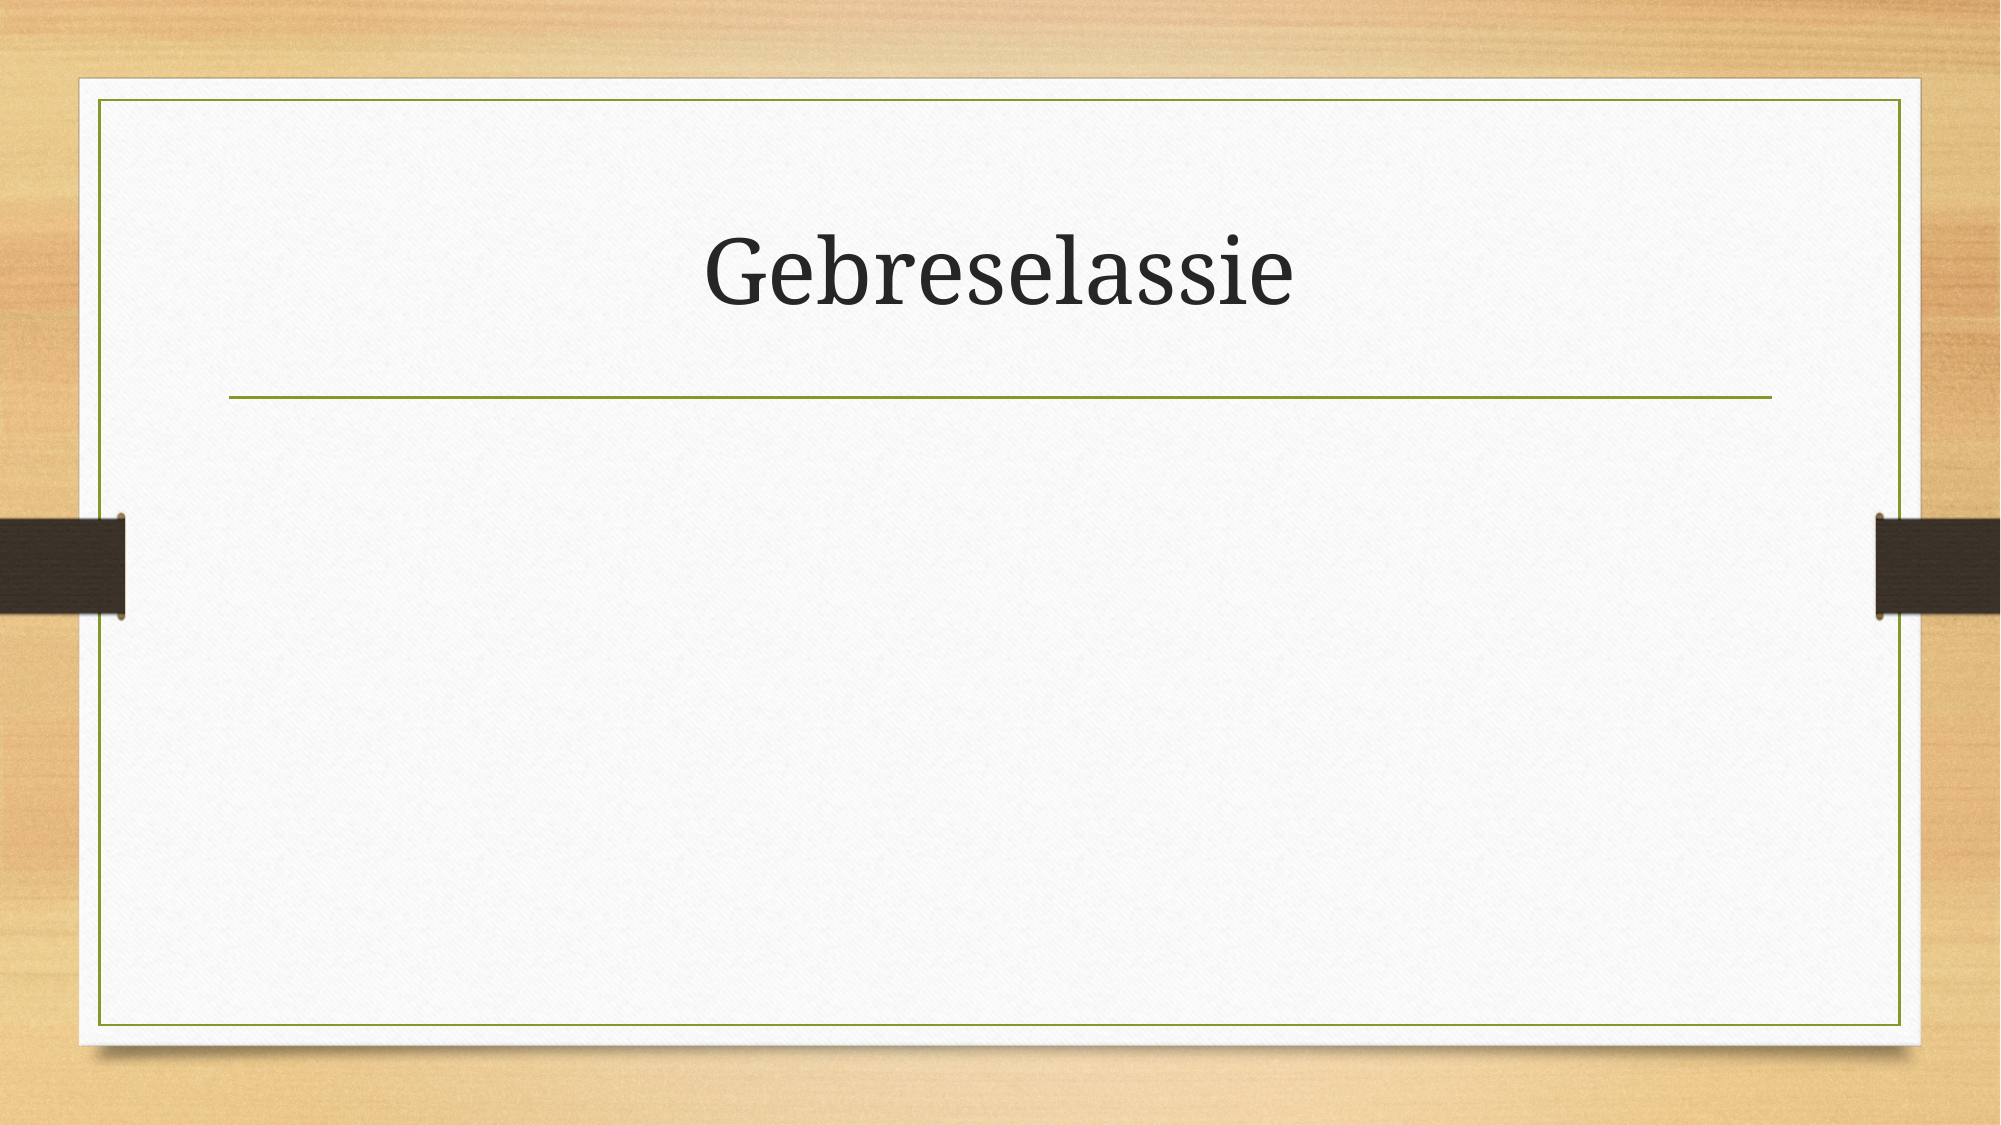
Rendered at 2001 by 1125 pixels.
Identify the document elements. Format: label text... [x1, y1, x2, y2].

title Gebreselassie [212, 161, 1788, 375]
picture [0, 0, 2001, 1125]
